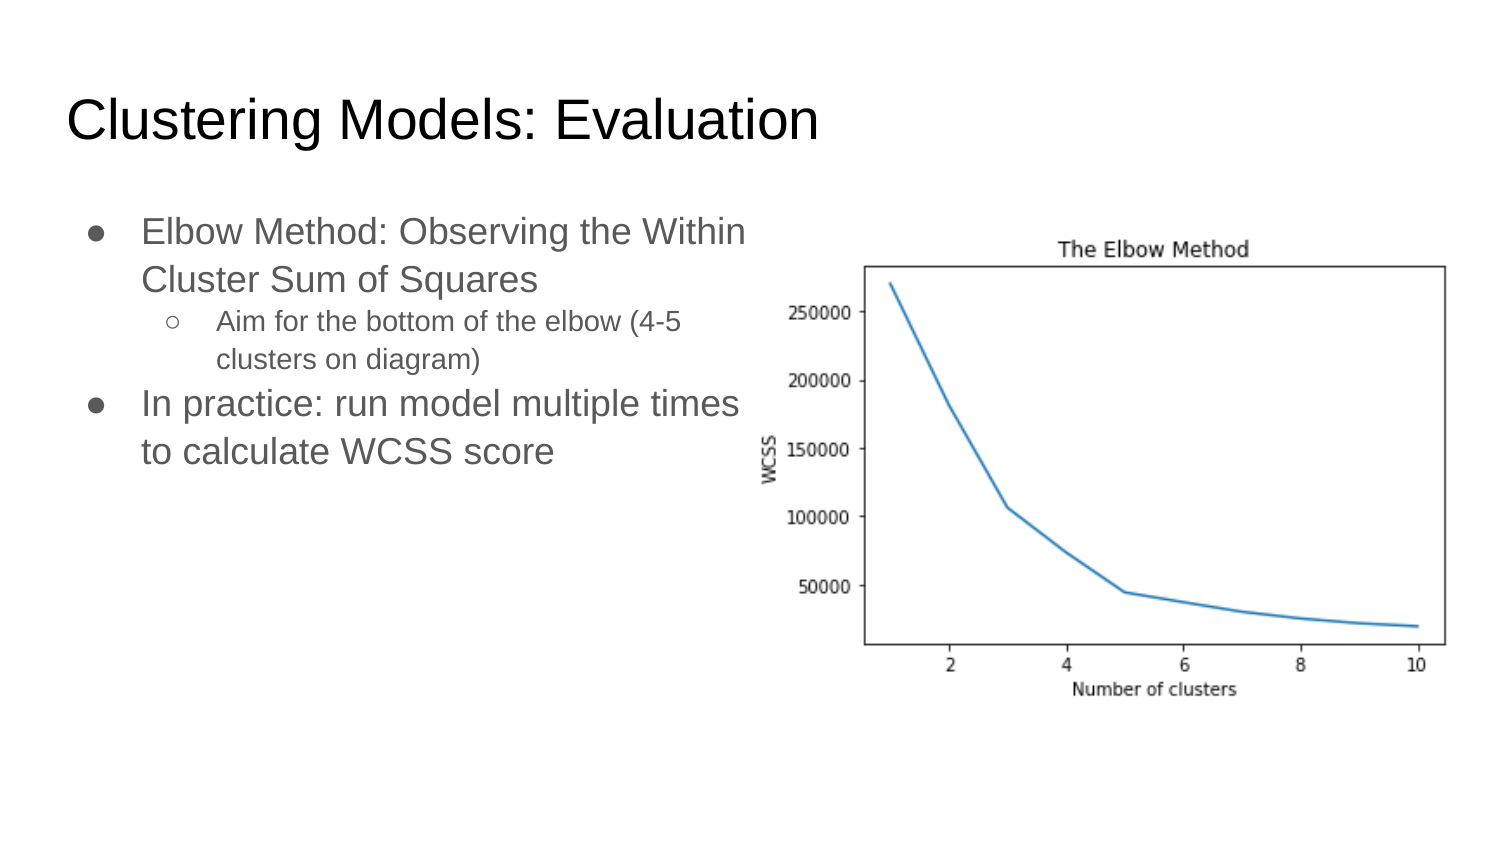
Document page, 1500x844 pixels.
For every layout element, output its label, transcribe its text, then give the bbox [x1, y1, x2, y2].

picture [749, 228, 1455, 711]
title Clustering Models: Evaluation [51, 72, 1449, 167]
list Elbow Method: Observing the Within Cluster Sum of Squares Aim for the bottom of the elbow (4-5 clusters on diagram) In practice: run model multiple times to calculate WCSS score [51, 189, 769, 750]
